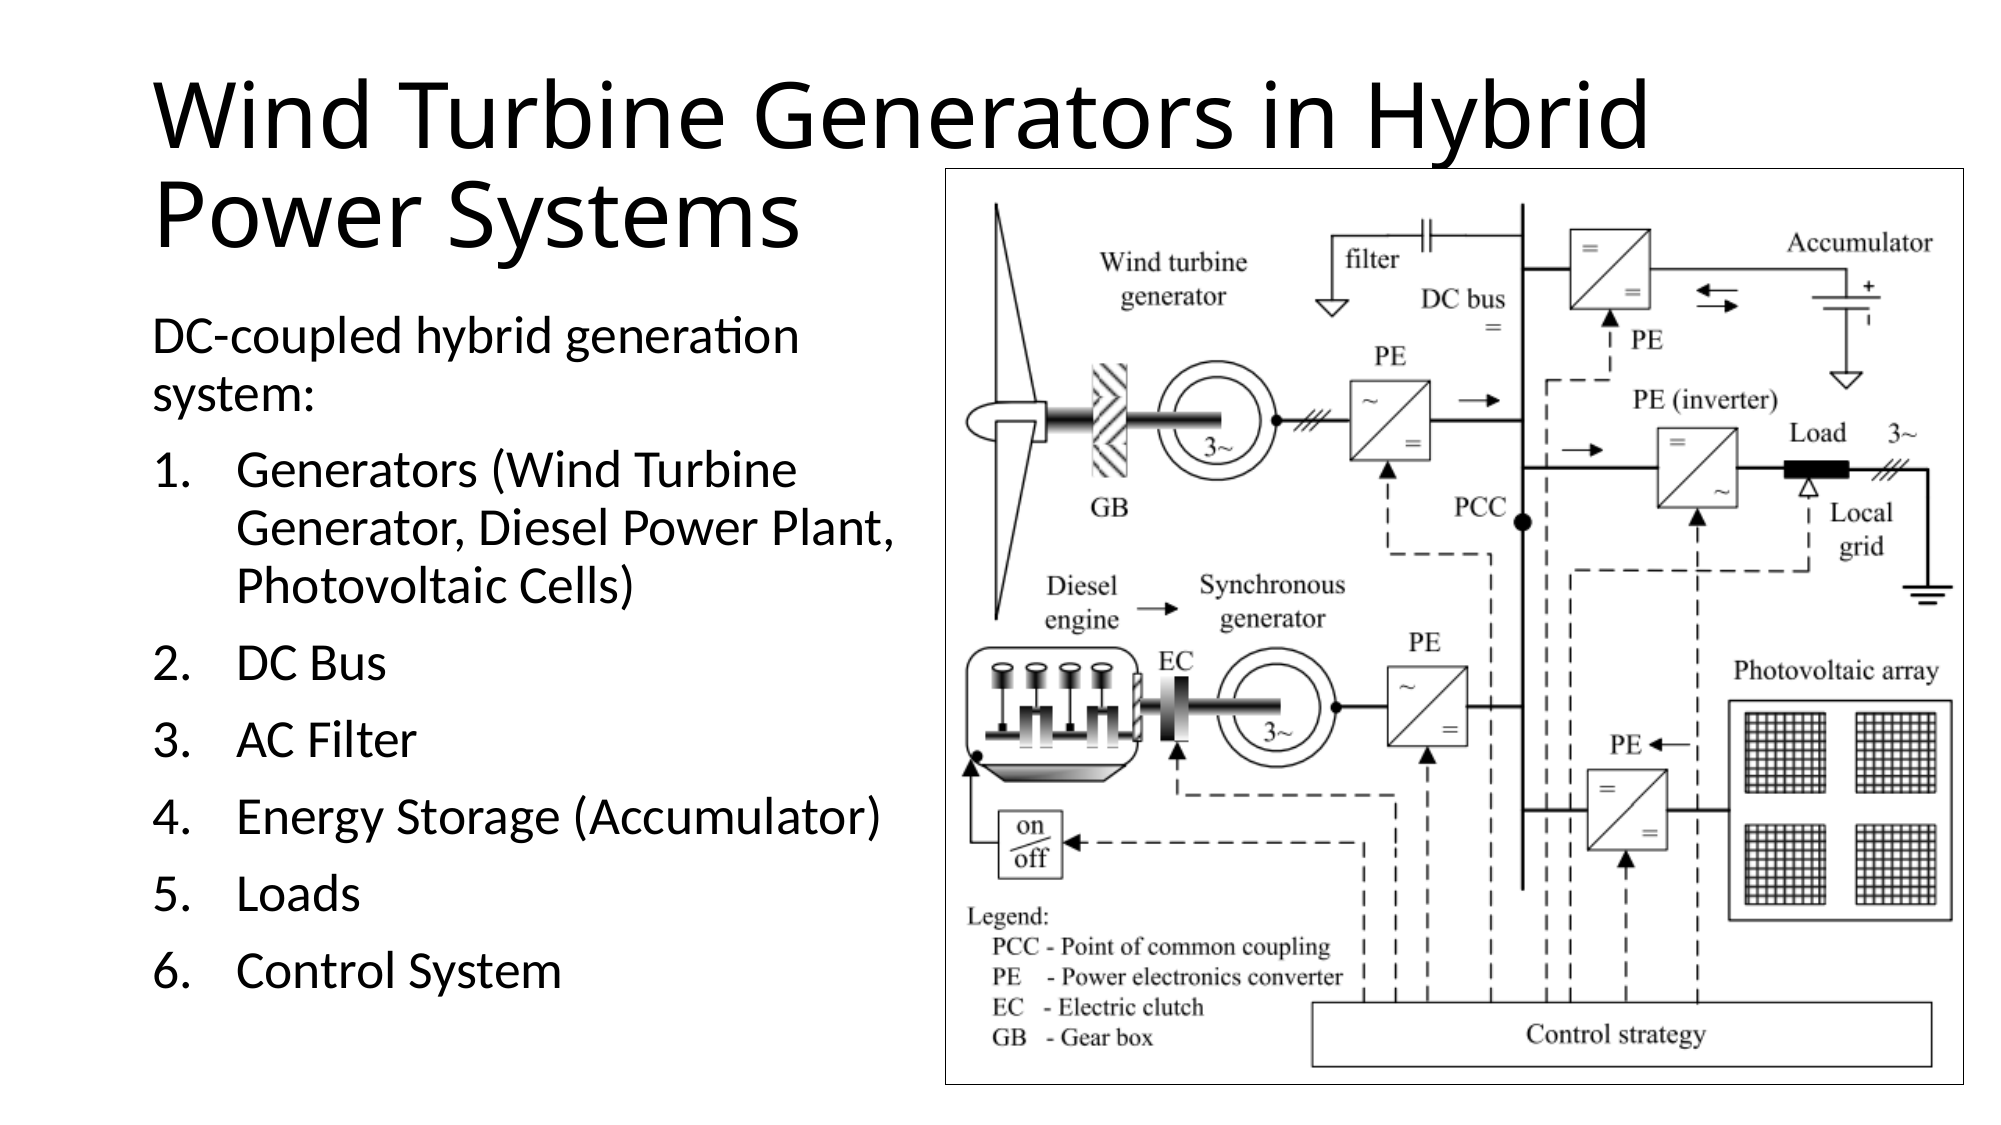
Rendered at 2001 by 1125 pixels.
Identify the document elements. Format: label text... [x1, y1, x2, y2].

picture [945, 168, 1964, 1085]
title Wind Turbine Generators in Hybrid Power Systems [137, 59, 1863, 278]
list DC-coupled hybrid generation system: Generators (Wind Turbine Generator, Diesel Power Plant, Photovoltaic Cells) DC Bus AC Filter Energy Storage (Accumulator) Loads Control System [137, 299, 945, 1014]
